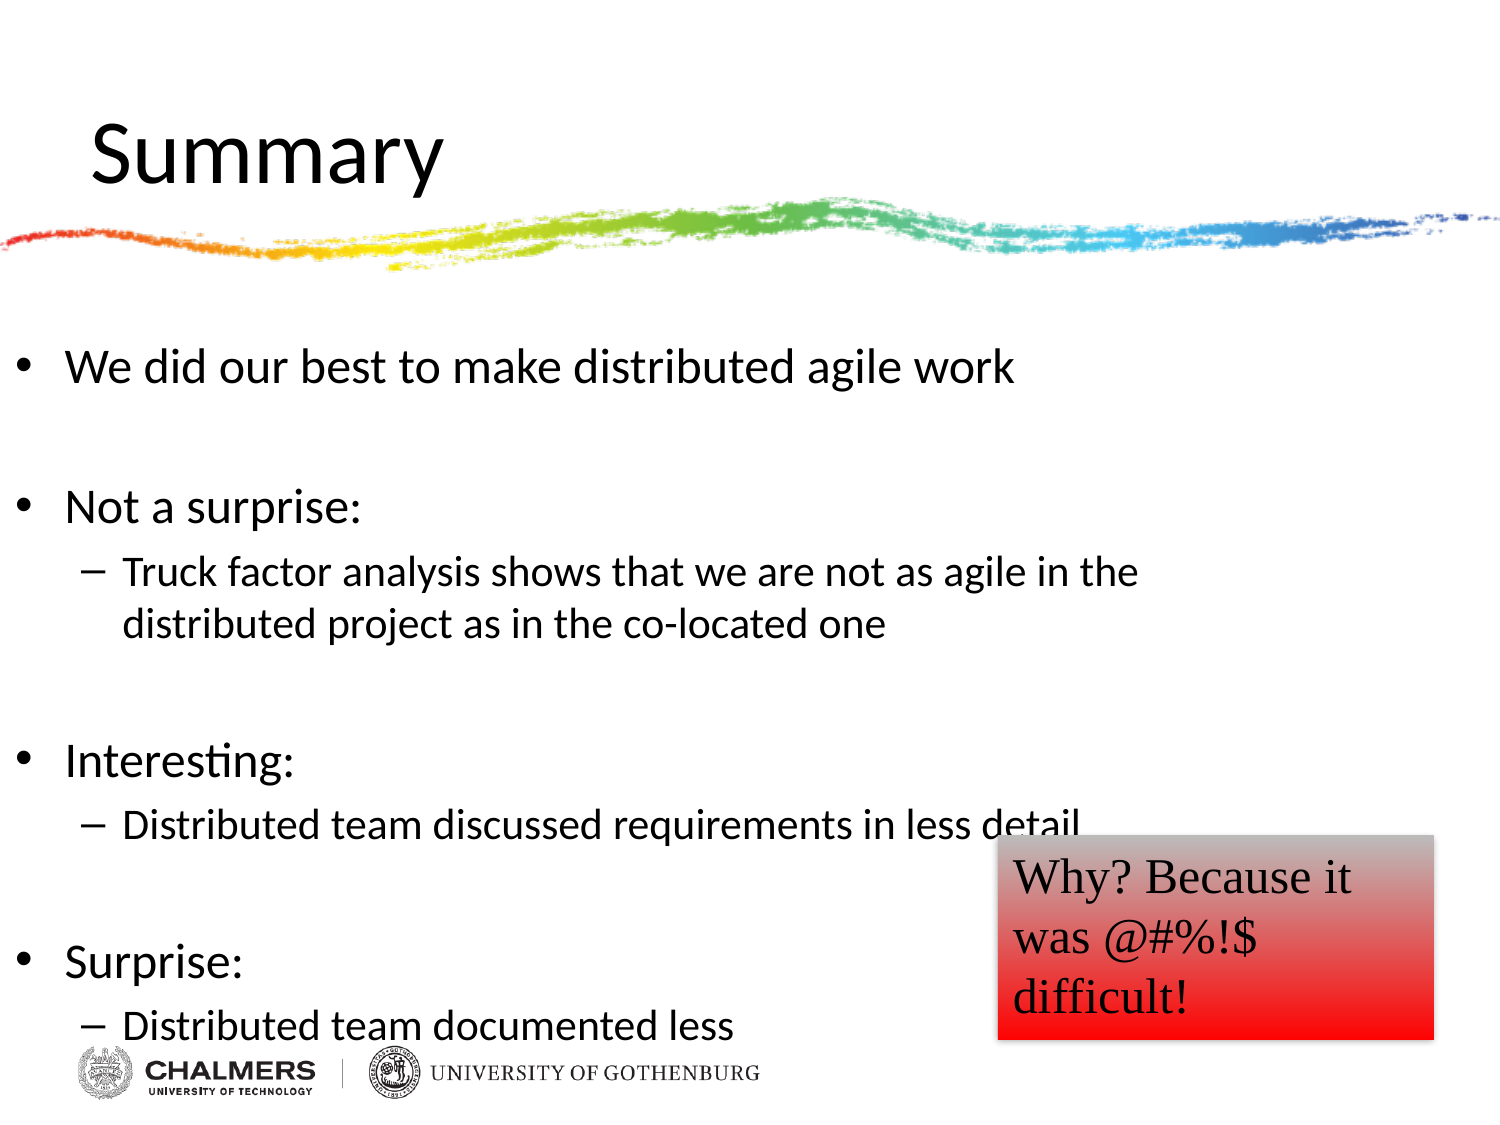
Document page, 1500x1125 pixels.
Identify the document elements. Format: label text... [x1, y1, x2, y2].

picture [0, 162, 1500, 292]
list We did our best to make distributed agile work Not a surprise: Truck factor analysis shows that we are not as agile in the distributed project as in the co-located one Interesting: Distributed team discussed requirements in less detail Surprise: Distributed team documented less [0, 326, 1275, 1064]
title Summary [75, 76, 1425, 218]
text_box Why? Because it was @#%!$ difficult! [997, 835, 1434, 1040]
